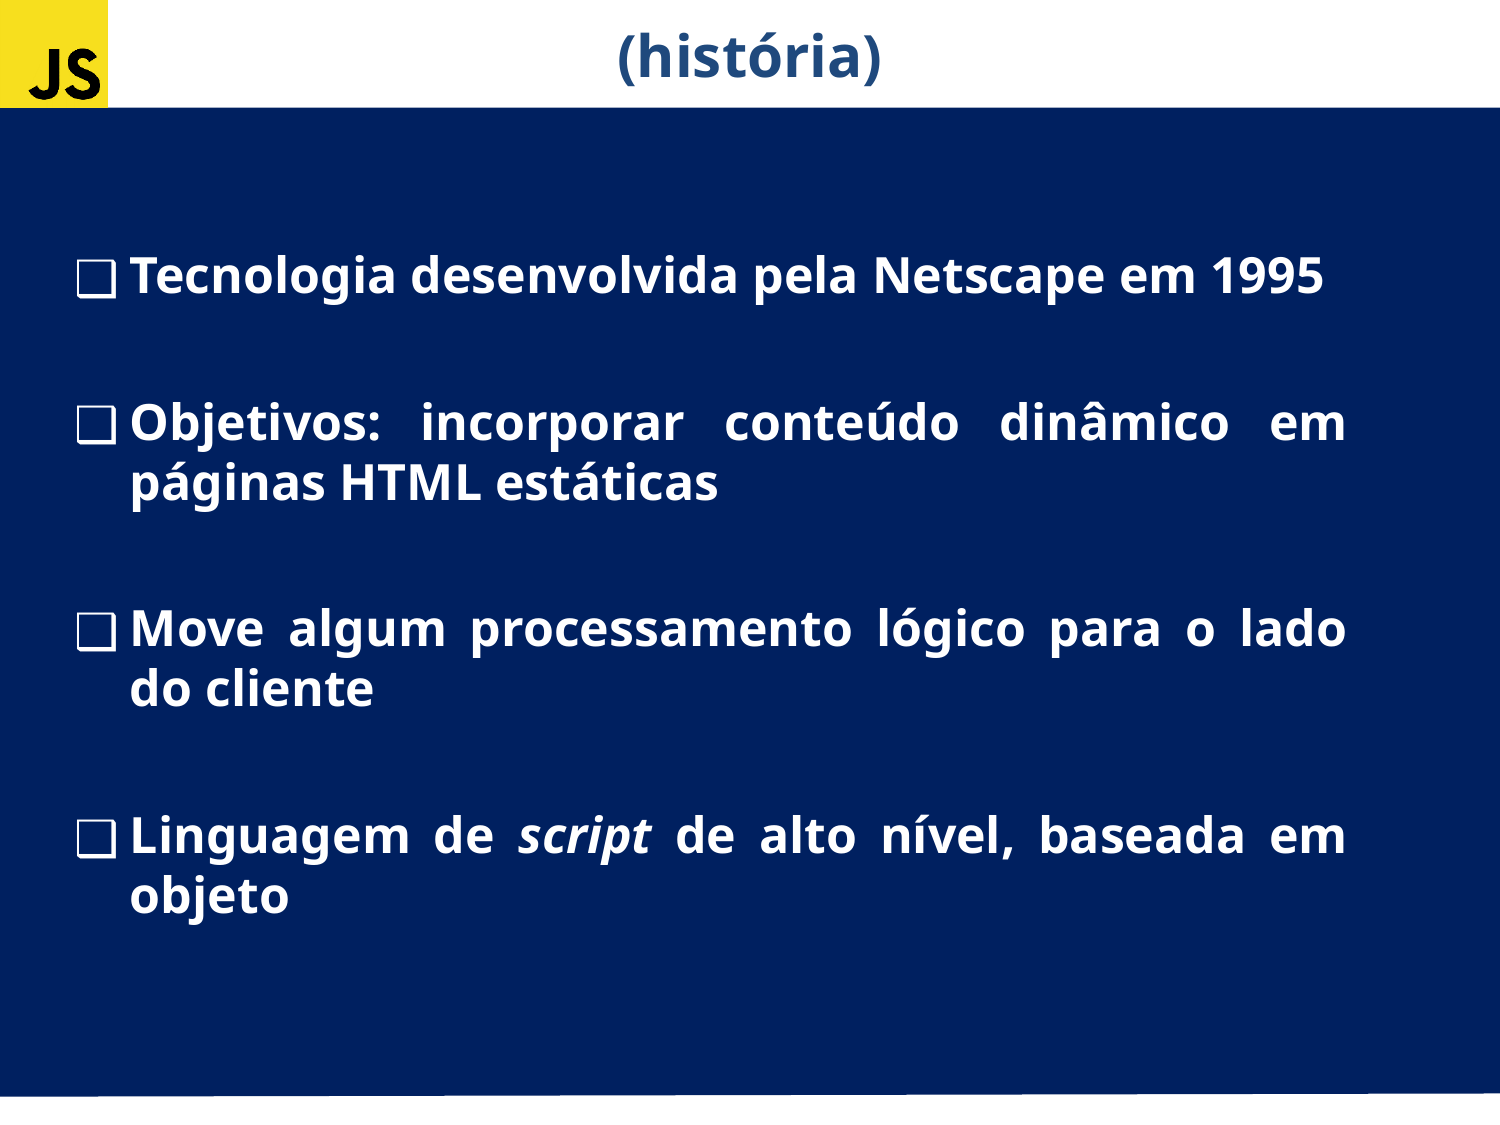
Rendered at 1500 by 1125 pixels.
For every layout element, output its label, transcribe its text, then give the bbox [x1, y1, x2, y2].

text_box (história) [0, 0, 1500, 110]
text_box Tecnologia desenvolvida pela Netscape em 1995 Objetivos: incorporar conteúdo dinâmico em páginas HTML estáticas Move algum processamento lógico para o lado do cliente Linguagem de script de alto nível, baseada em objeto [59, 236, 1364, 1046]
